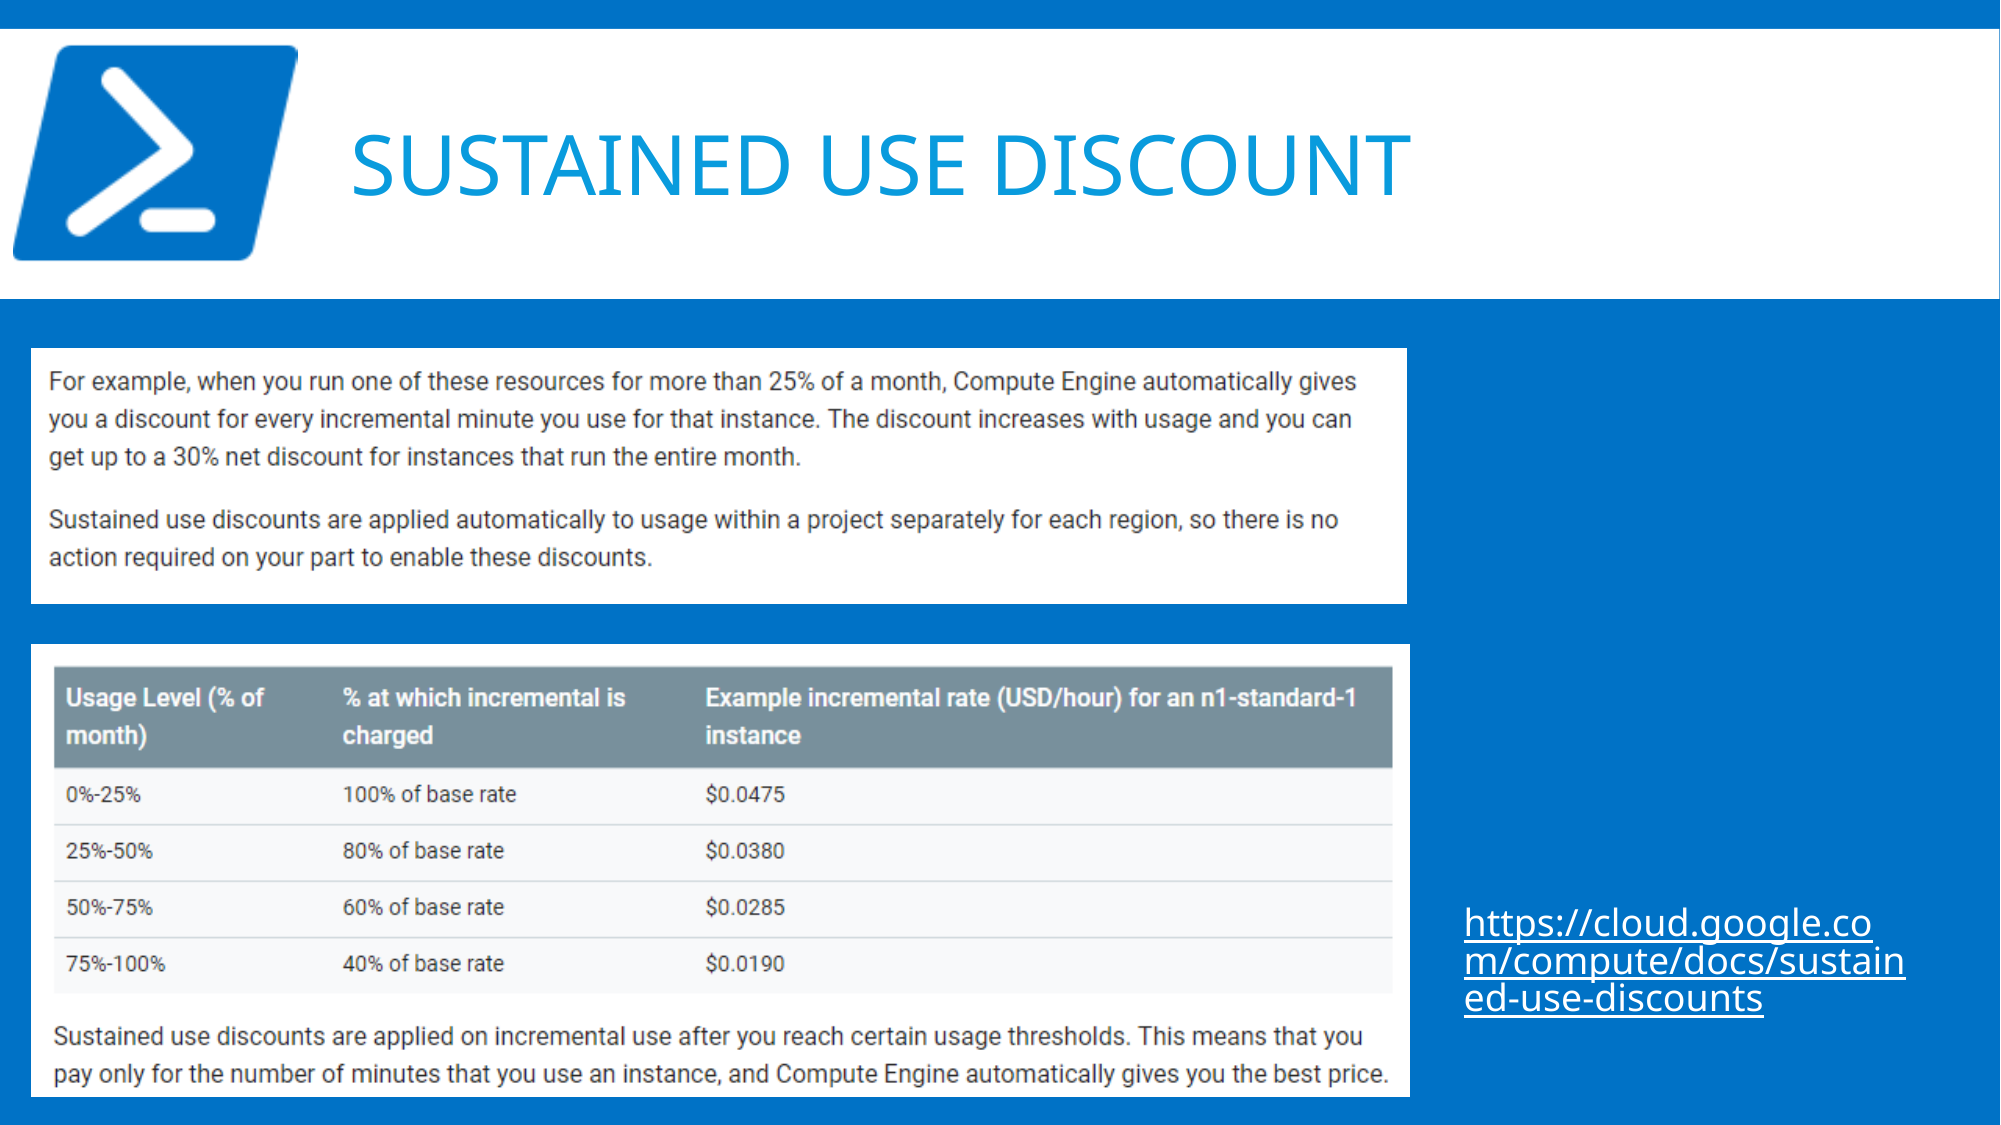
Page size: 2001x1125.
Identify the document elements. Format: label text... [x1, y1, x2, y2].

title Sustained use discount [335, 46, 1803, 295]
picture [13, 9, 298, 295]
picture [31, 348, 1407, 604]
picture [31, 644, 1411, 1097]
text_box https://cloud.google.com/compute/docs/sustained-use-discounts [1448, 892, 1922, 1003]
